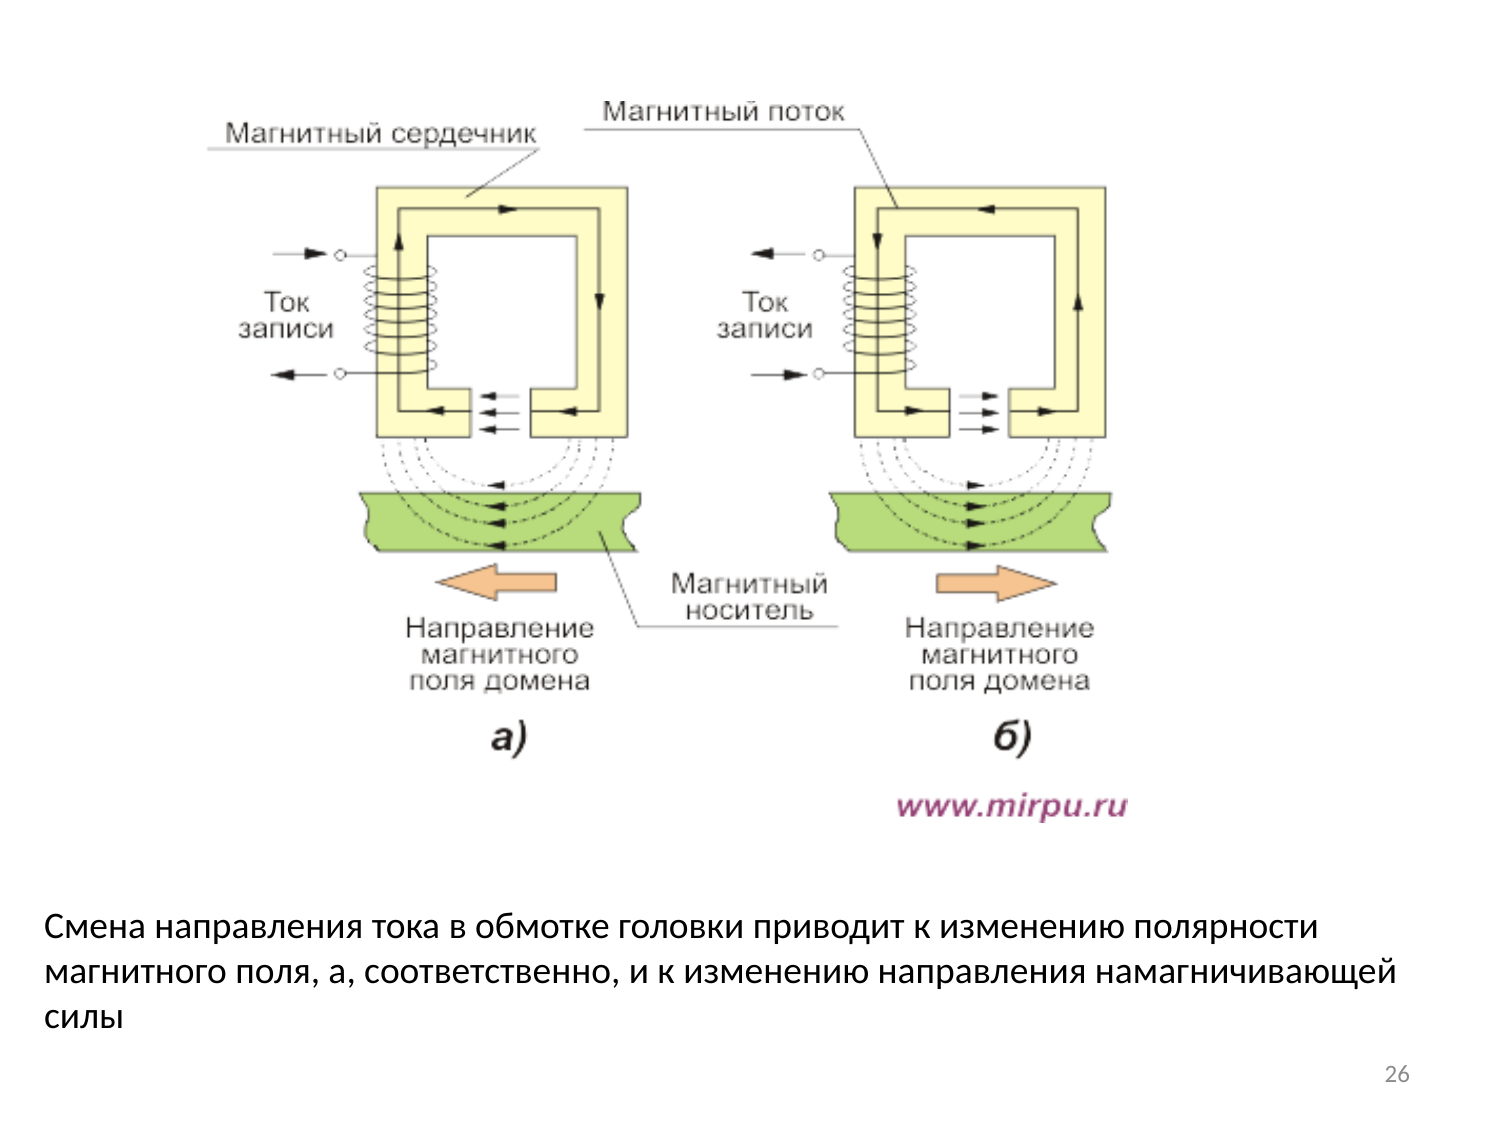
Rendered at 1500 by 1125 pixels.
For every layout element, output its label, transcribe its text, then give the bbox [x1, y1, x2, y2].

picture [206, 101, 1129, 823]
text_box Смена направления тока в обмотке головки приводит к изменению полярности магнитного поля, а, соответственно, и к изменению направления намагничивающей силы [29, 893, 1453, 1043]
slide_number 26 [1074, 1042, 1425, 1103]
